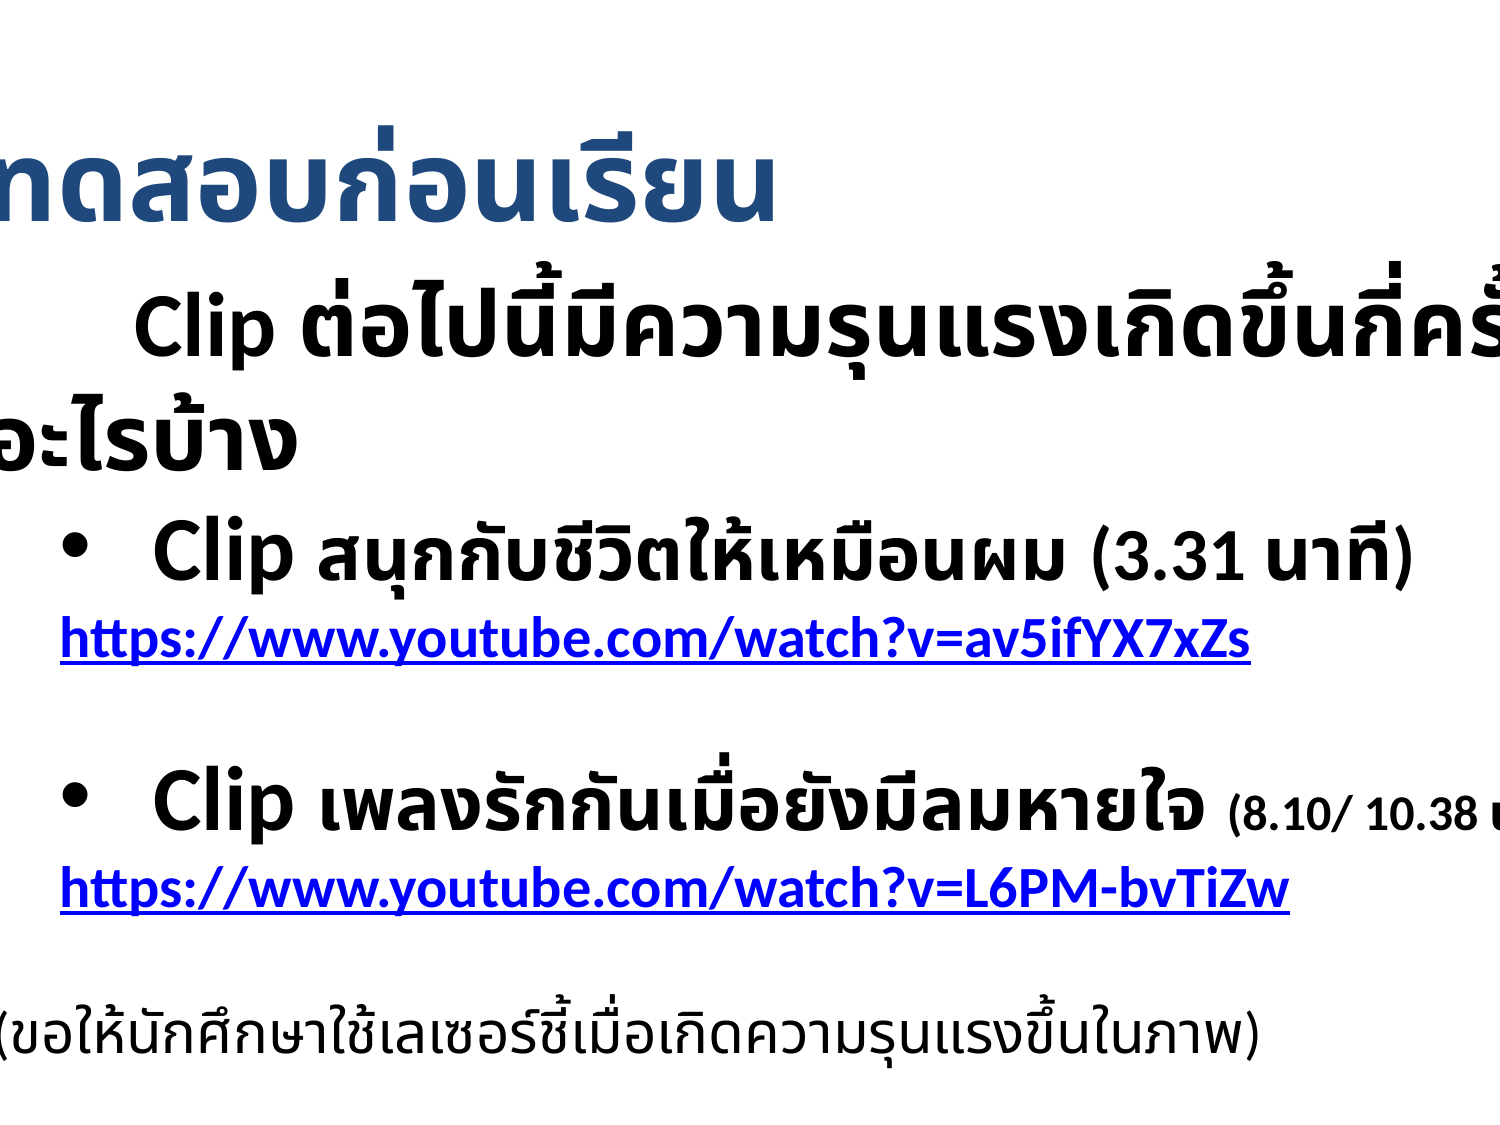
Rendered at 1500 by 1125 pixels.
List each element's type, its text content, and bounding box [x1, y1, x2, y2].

text_box (ขอให้นักศึกษาใช้เลเซอร์ชี้เมื่อเกิดความรุนแรงขึ้นในภาพ) [0, 987, 1278, 1073]
text_box ทดสอบก่อนเรียน Clip ต่อไปนี้มีความรุนแรงเกิดขึ้นกี่ครั้ง อะไรบ้าง Clip สนุกกับชีวิตให้เหมือนผม (3.31 นาที) https://www.youtube.com/watch?v=av5ifYX7xZs Clip เพลงรักกันเมื่อยังมีลมหายใจ (8.10/ 10.38 นาที) https://www.youtube.com/watch?v=L6PM-bvTiZw [0, 101, 1500, 1037]
